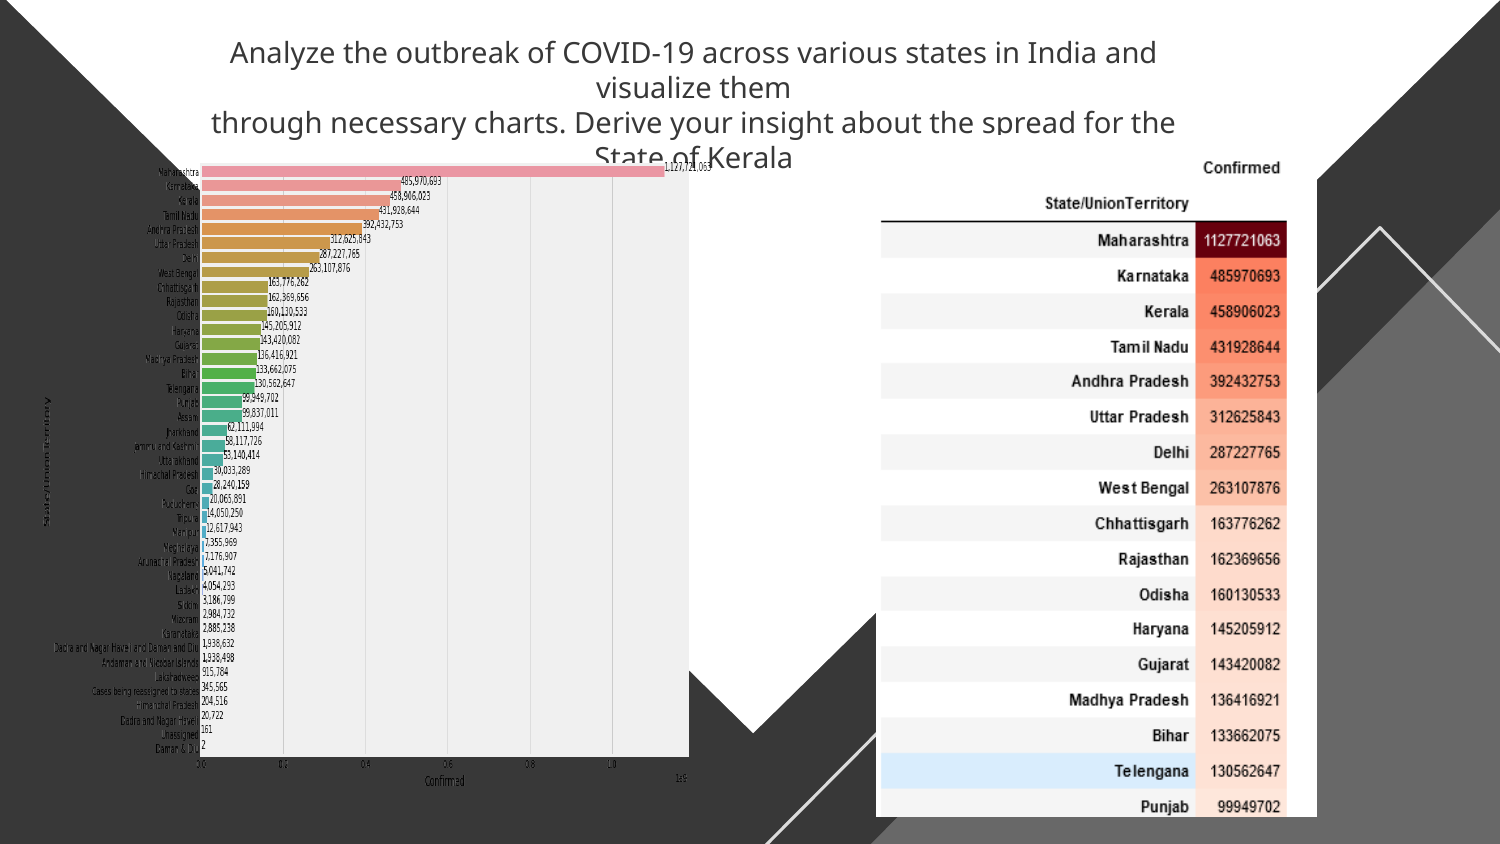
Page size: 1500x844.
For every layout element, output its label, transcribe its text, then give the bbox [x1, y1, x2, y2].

subtitle Analyze the outbreak of COVID-19 across various states in India and visualize them through necessary charts. Derive your insight about the spread for the State of Kerala [159, 19, 1229, 184]
picture [38, 155, 716, 798]
picture [876, 135, 1317, 818]
